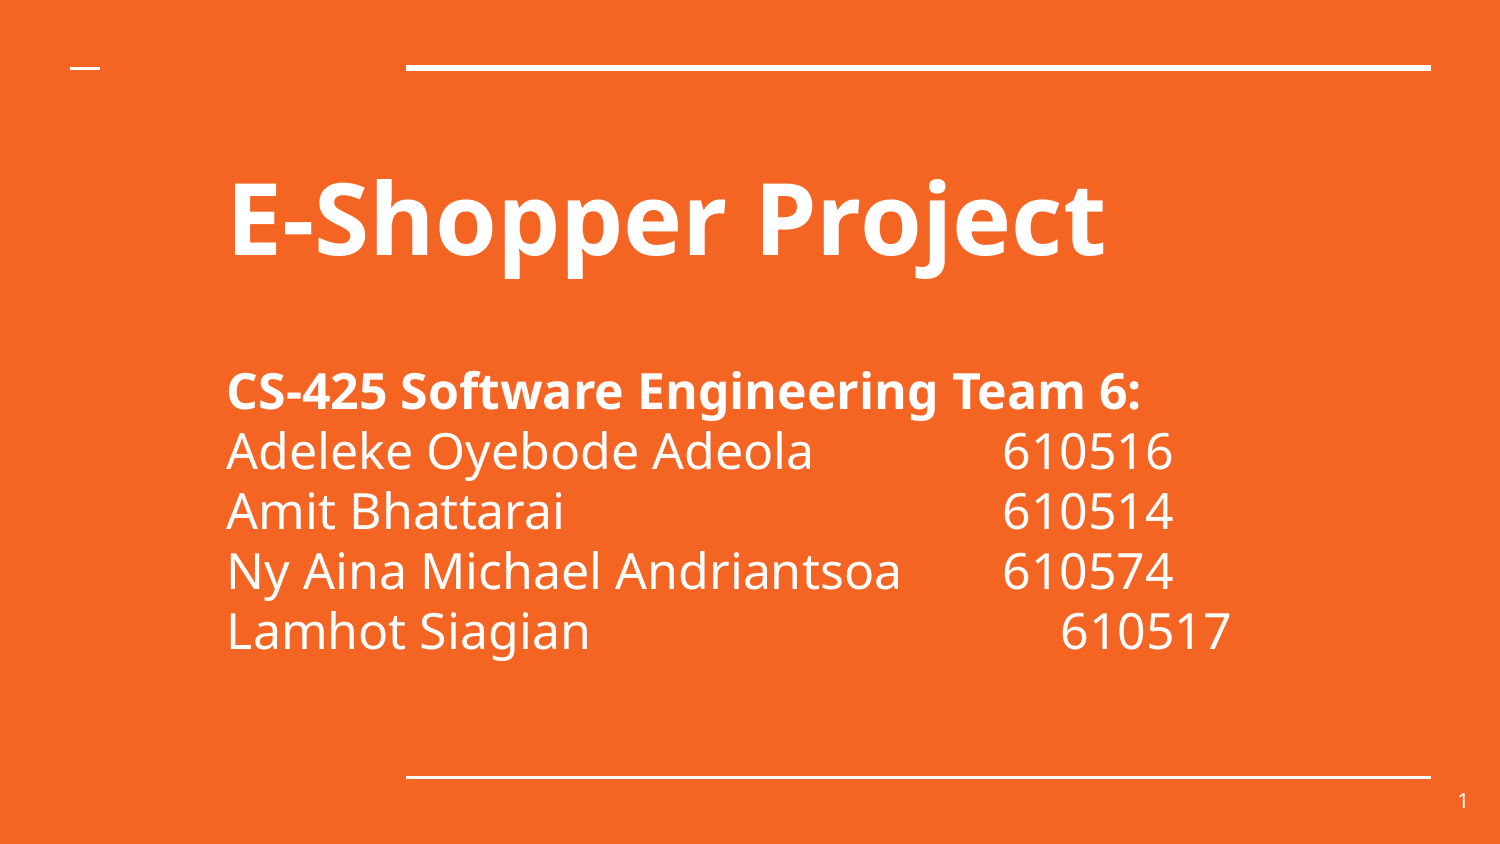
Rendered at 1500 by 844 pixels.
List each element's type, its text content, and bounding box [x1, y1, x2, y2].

title E-Shopper Project [211, 140, 1500, 393]
subtitle CS-425 Software Engineering Team 6: Adeleke Oyebode Adeola 610516 Amit Bhattarai 610514 Ny Aina Michael Andriantsoa 610574 Lamhot Siagian 610517 [211, 325, 1431, 735]
slide_number 1 [1394, 769, 1484, 834]
